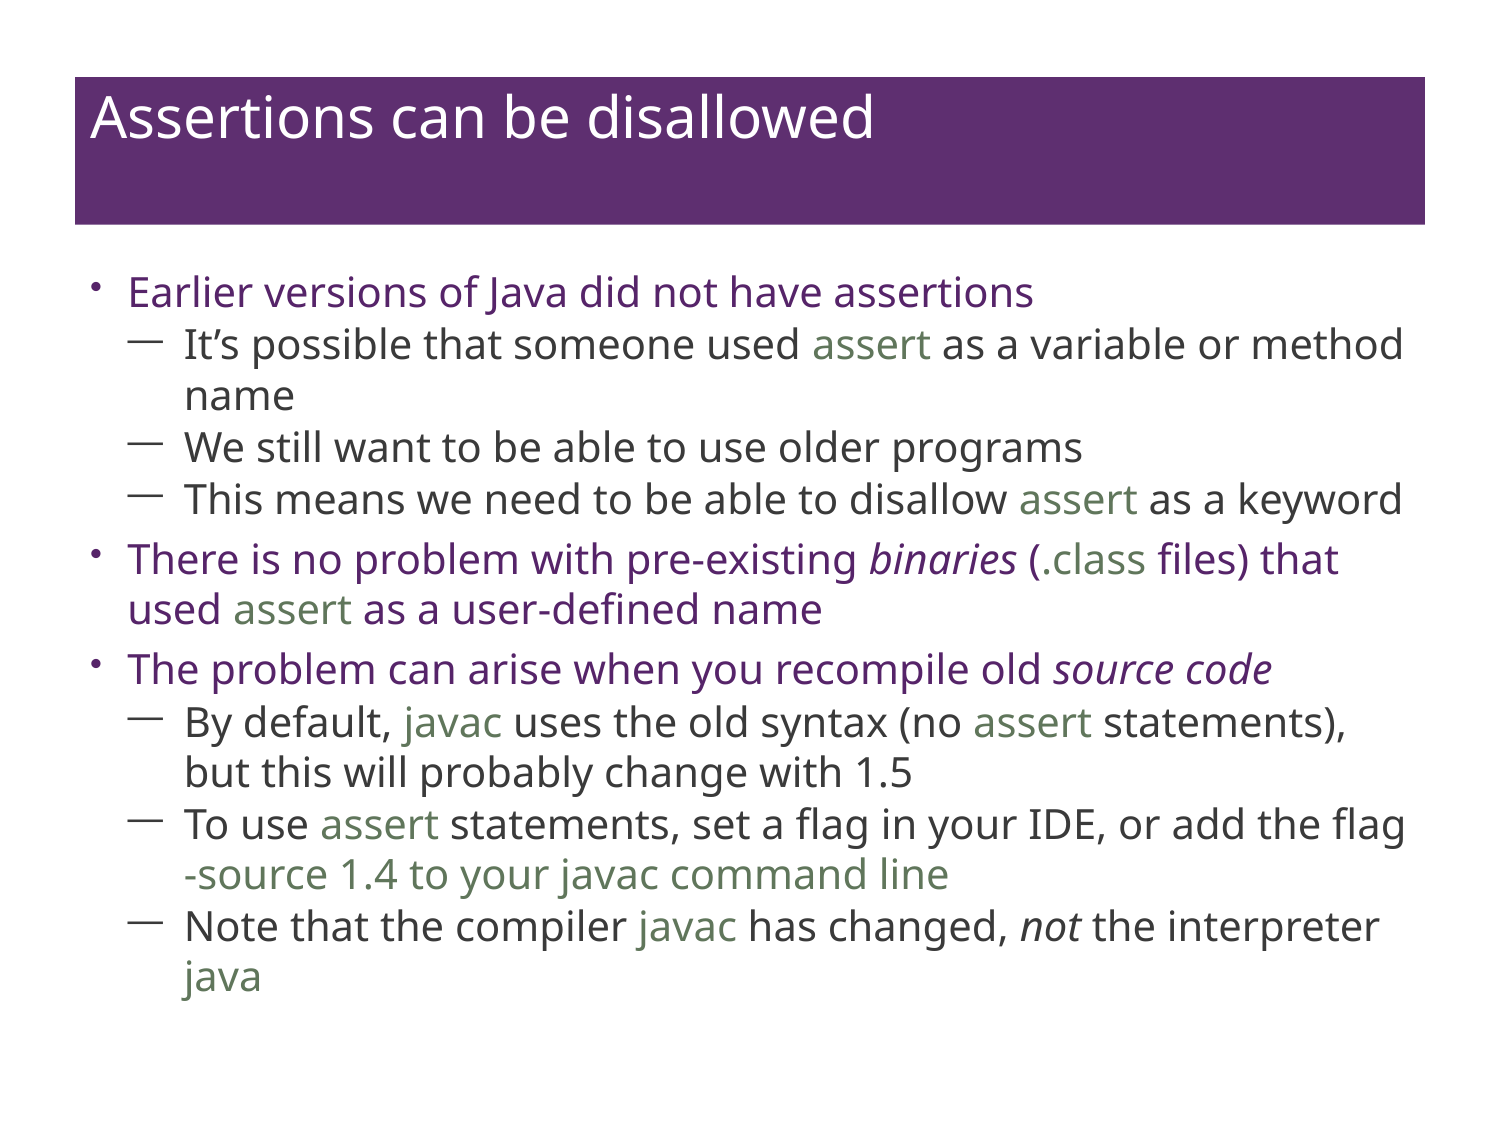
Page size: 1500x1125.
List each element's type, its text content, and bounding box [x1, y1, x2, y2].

list Earlier versions of Java did not have assertions It’s possible that someone used assert as a variable or method name We still want to be able to use older programs This means we need to be able to disallow assert as a keyword There is no problem with pre-existing binaries (.class files) that used assert as a user-defined name The problem can arise when you recompile old source code By default, javac uses the old syntax (no assert statements), but this will probably change with 1.5 To use assert statements, set a flag in your IDE, or add the flag -source 1.4 to your javac command line Note that the compiler javac has changed, not the interpreter java [74, 258, 1426, 1087]
title Assertions can be disallowed [74, 76, 1426, 225]
